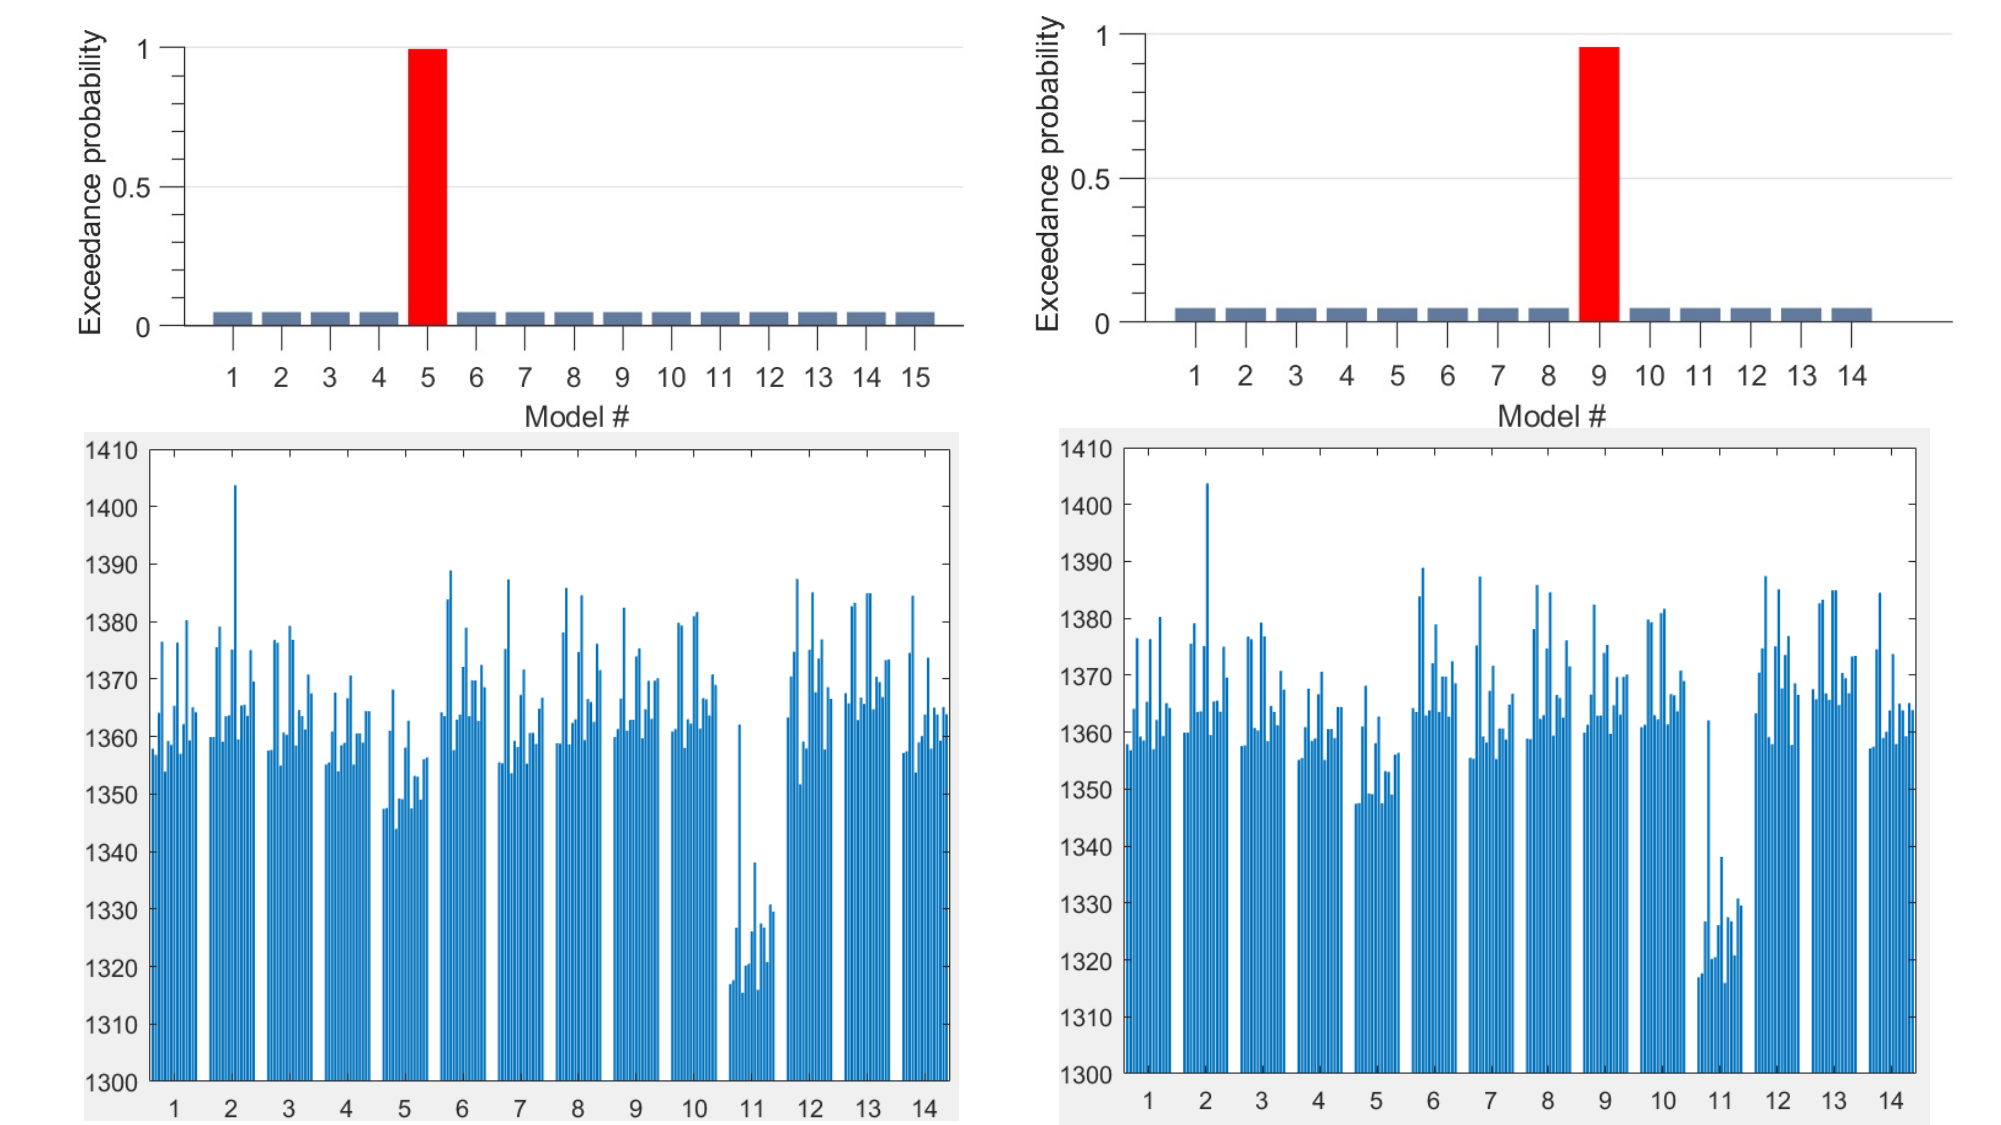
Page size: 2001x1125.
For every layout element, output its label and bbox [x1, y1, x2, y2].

picture [1035, 15, 1954, 1125]
picture [78, 29, 965, 428]
picture [84, 432, 959, 1121]
